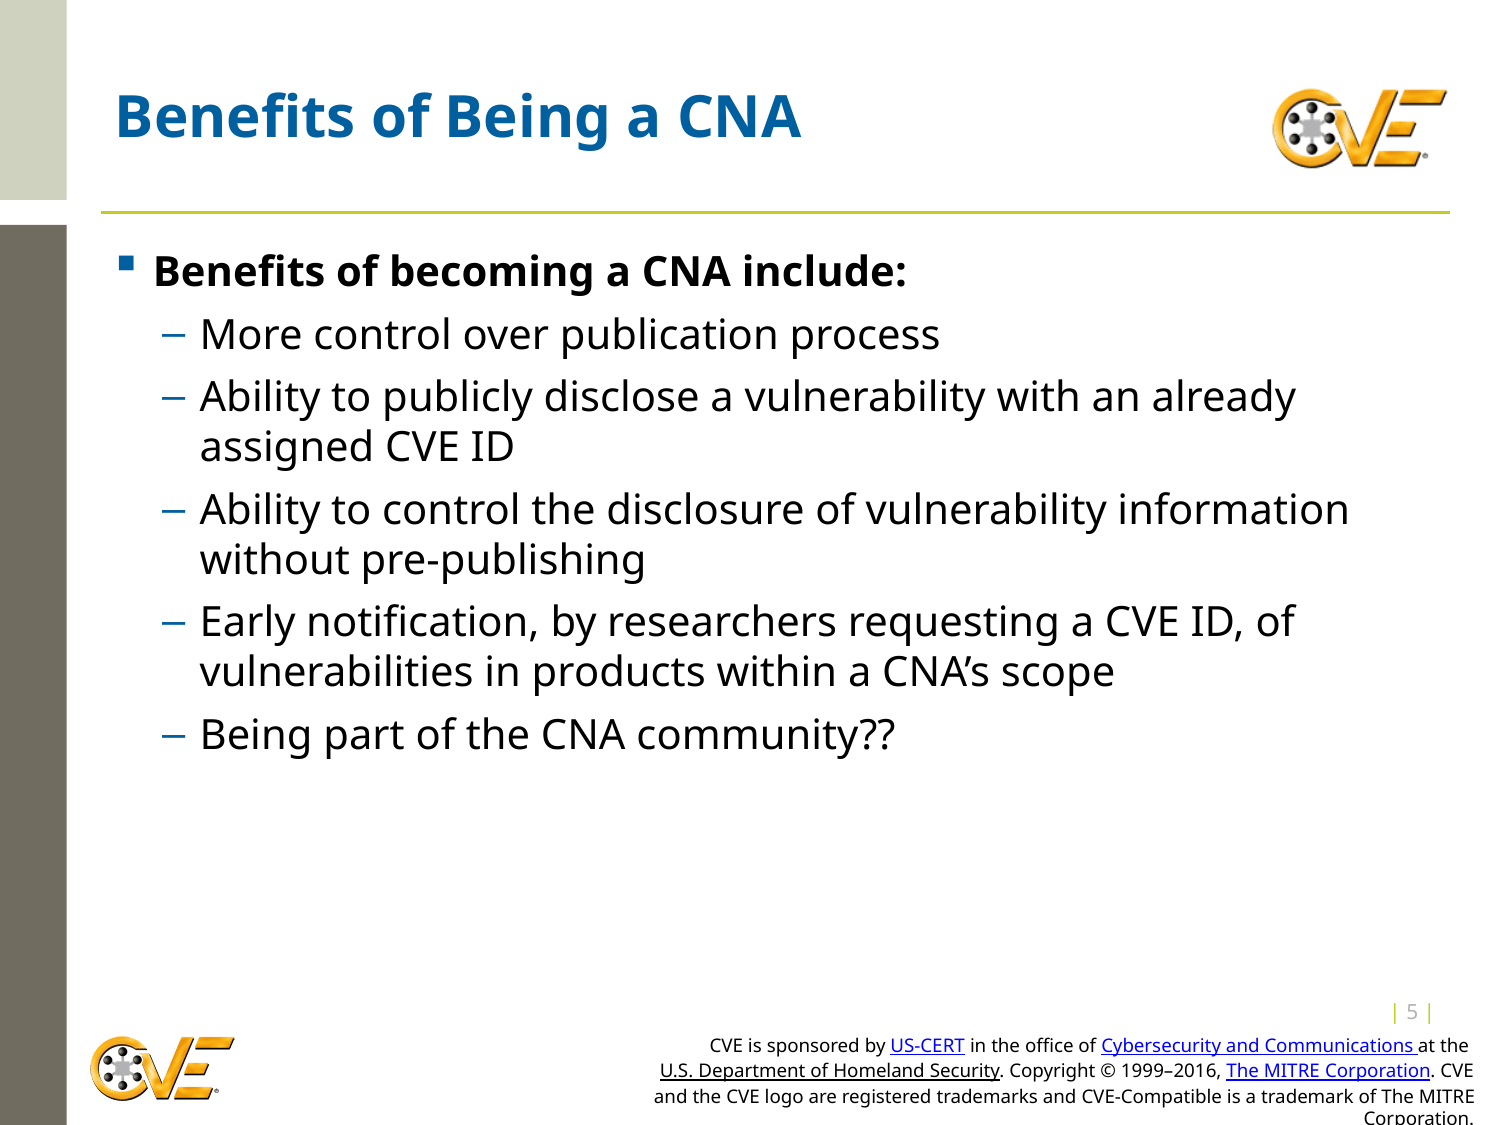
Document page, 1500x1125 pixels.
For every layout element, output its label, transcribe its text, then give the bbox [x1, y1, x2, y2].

title Benefits of Being a CNA [99, 45, 1248, 188]
picture [1269, 85, 1450, 172]
list Benefits of becoming a CNA include: More control over publication process Ability to publicly disclose a vulnerability with an already assigned CVE ID Ability to control the disclosure of vulnerability information without pre-publishing Early notification, by researchers requesting a CVE ID, of vulnerabilities in products within a CNA’s scope Being part of the CNA community?? [99, 237, 1450, 991]
picture [87, 1033, 237, 1104]
slide_number | 4 | [1368, 1004, 1450, 1035]
